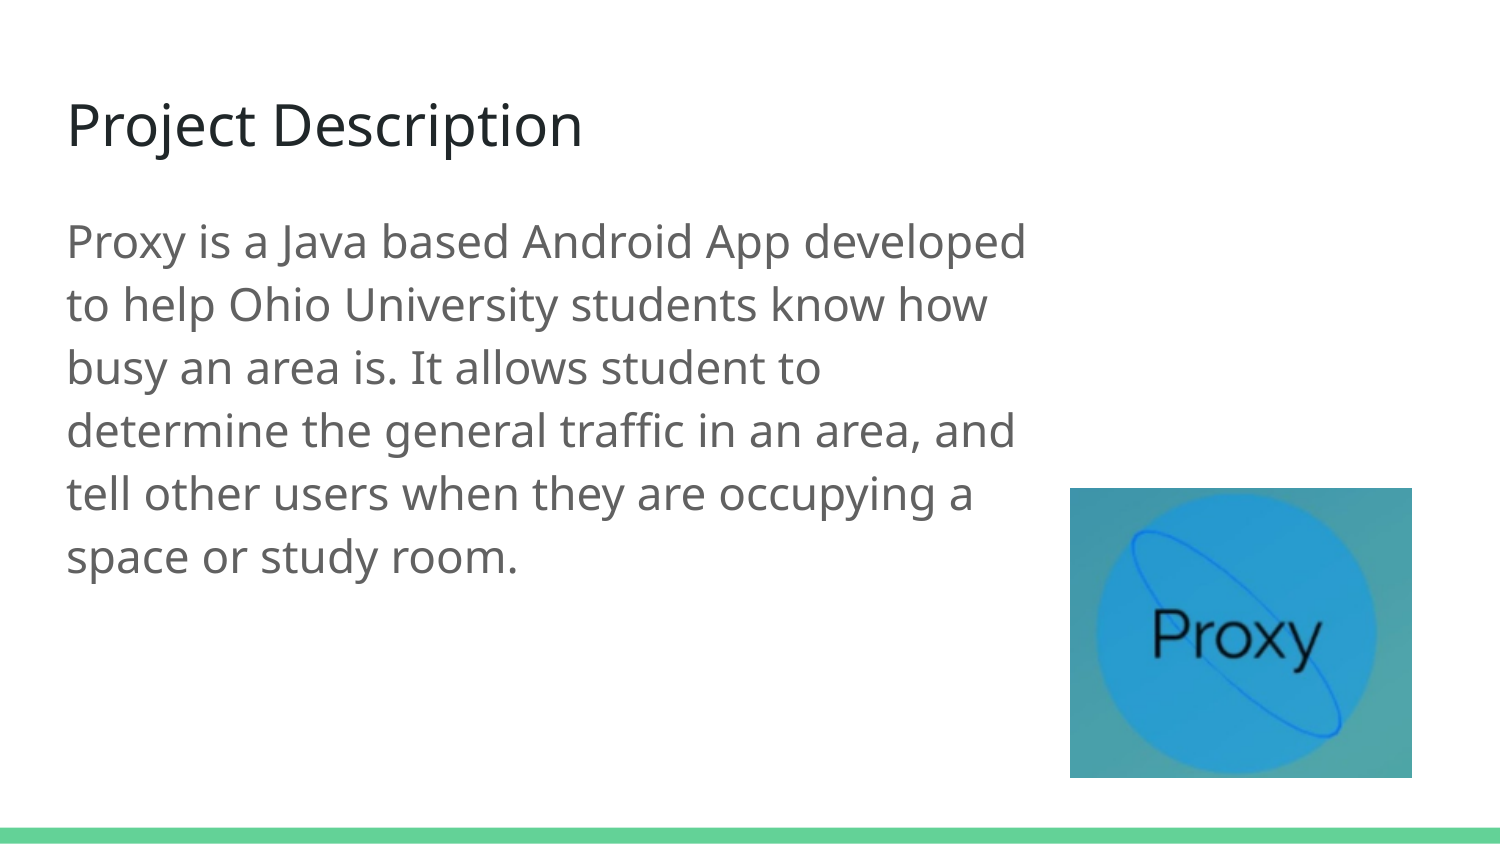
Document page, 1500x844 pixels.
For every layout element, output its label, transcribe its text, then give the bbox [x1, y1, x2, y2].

picture [1070, 488, 1412, 778]
title Project Description [51, 72, 1449, 167]
list Proxy is a Java based Android App developed to help Ohio University students know how busy an area is. It allows student to determine the general traffic in an area, and tell other users when they are occupying a space or study room. [51, 189, 1054, 750]
